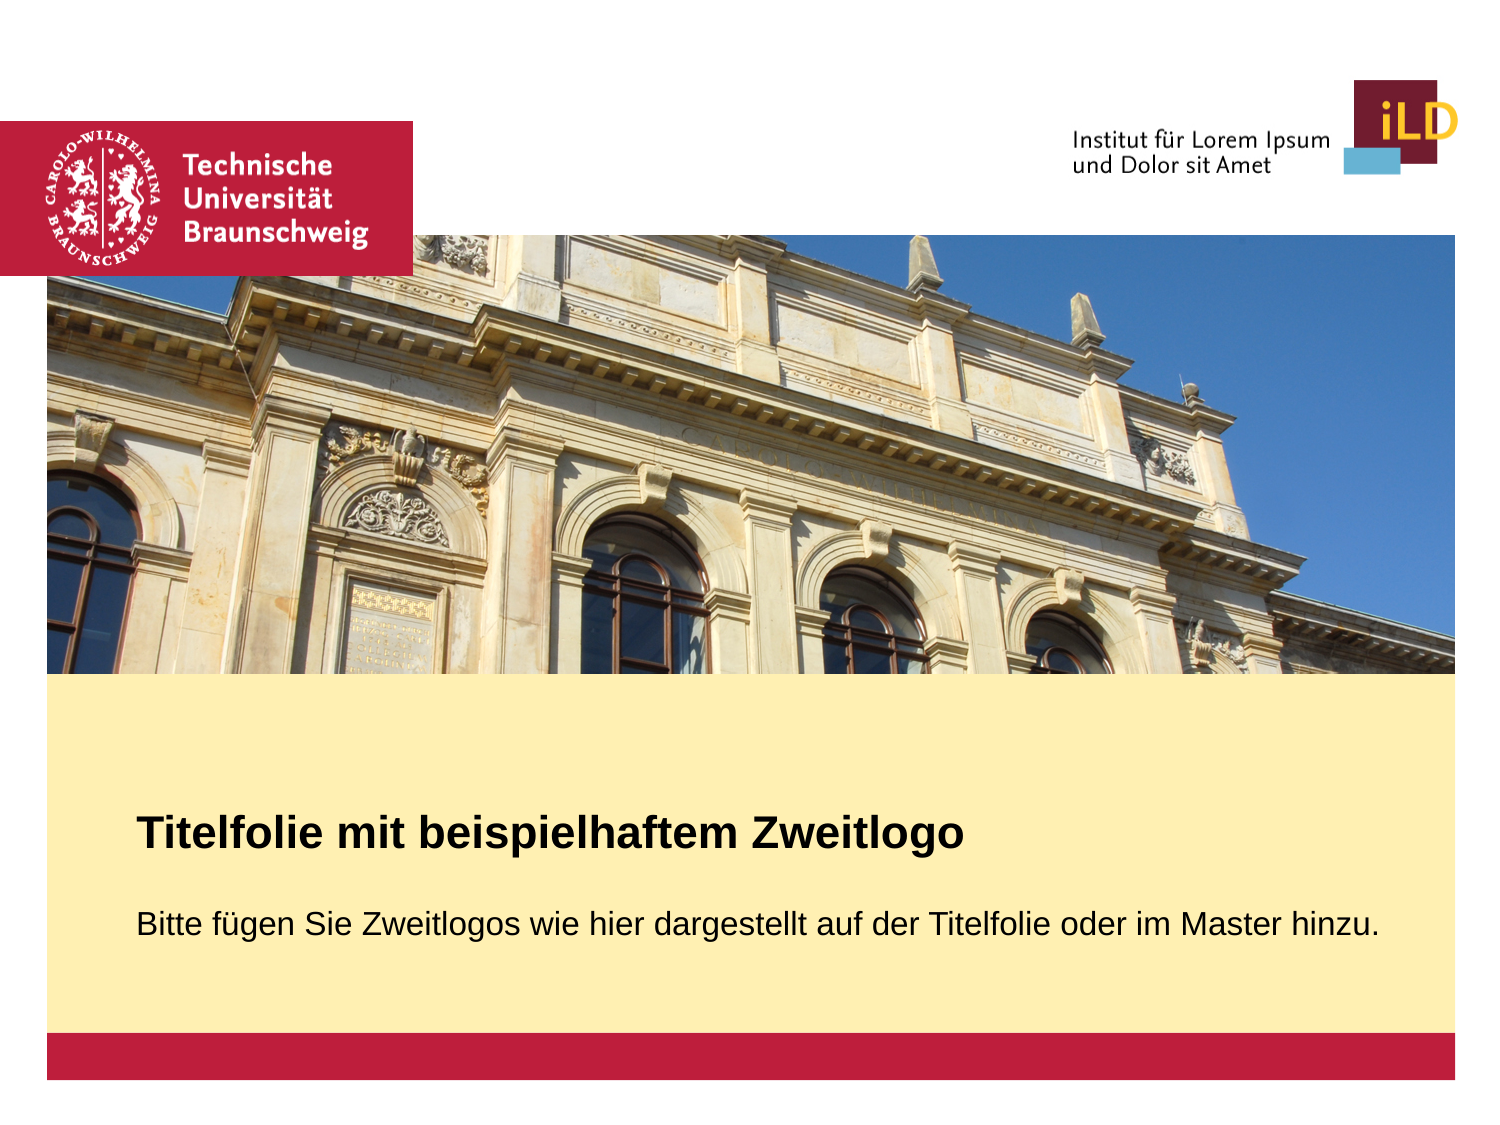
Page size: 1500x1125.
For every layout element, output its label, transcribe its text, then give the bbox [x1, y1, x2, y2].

picture [1059, 67, 1460, 187]
picture [0, 121, 1455, 674]
title Titelfolie mit beispielhaftem Zweitlogo [136, 714, 1412, 858]
subtitle Bitte fügen Sie Zweitlogos wie hier dargestellt auf der Titelfolie oder im Master hinzu. [135, 901, 1408, 957]
